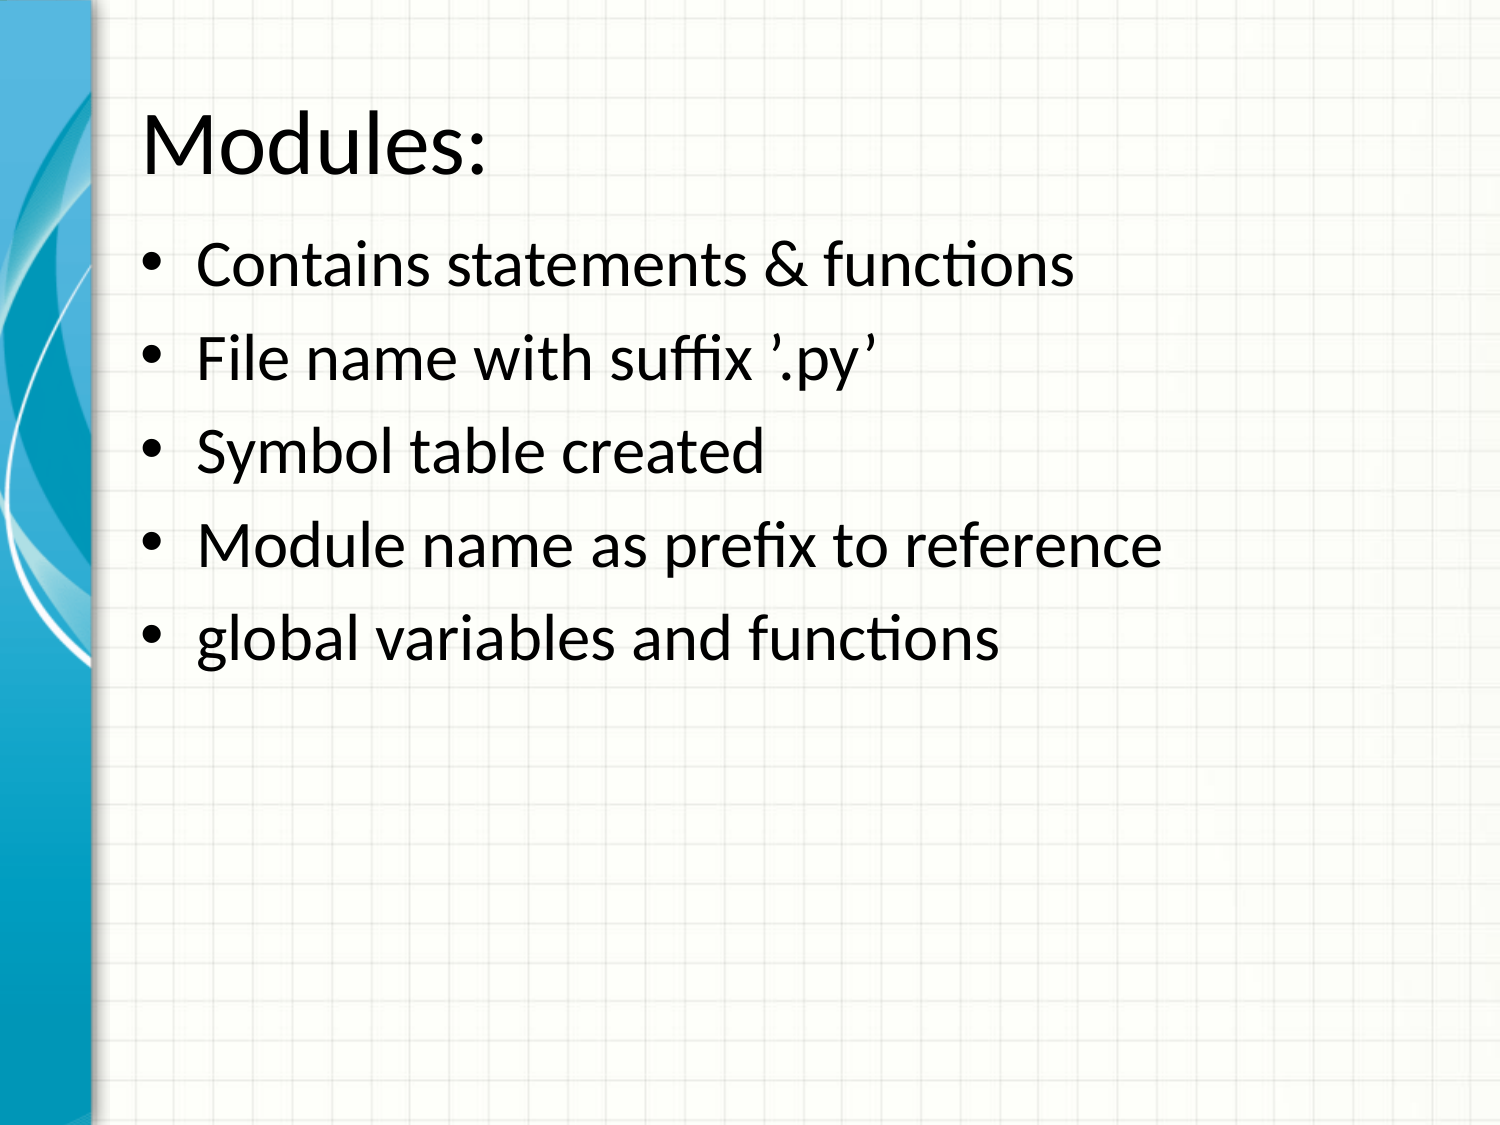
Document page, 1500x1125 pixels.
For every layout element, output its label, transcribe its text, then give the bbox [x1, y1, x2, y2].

picture [0, 0, 1500, 1125]
title Modules: [125, 44, 1450, 212]
list Contains statements & functions File name with suffix ’.py’ Symbol table created Module name as prefix to reference global variables and functions [125, 212, 1450, 1088]
